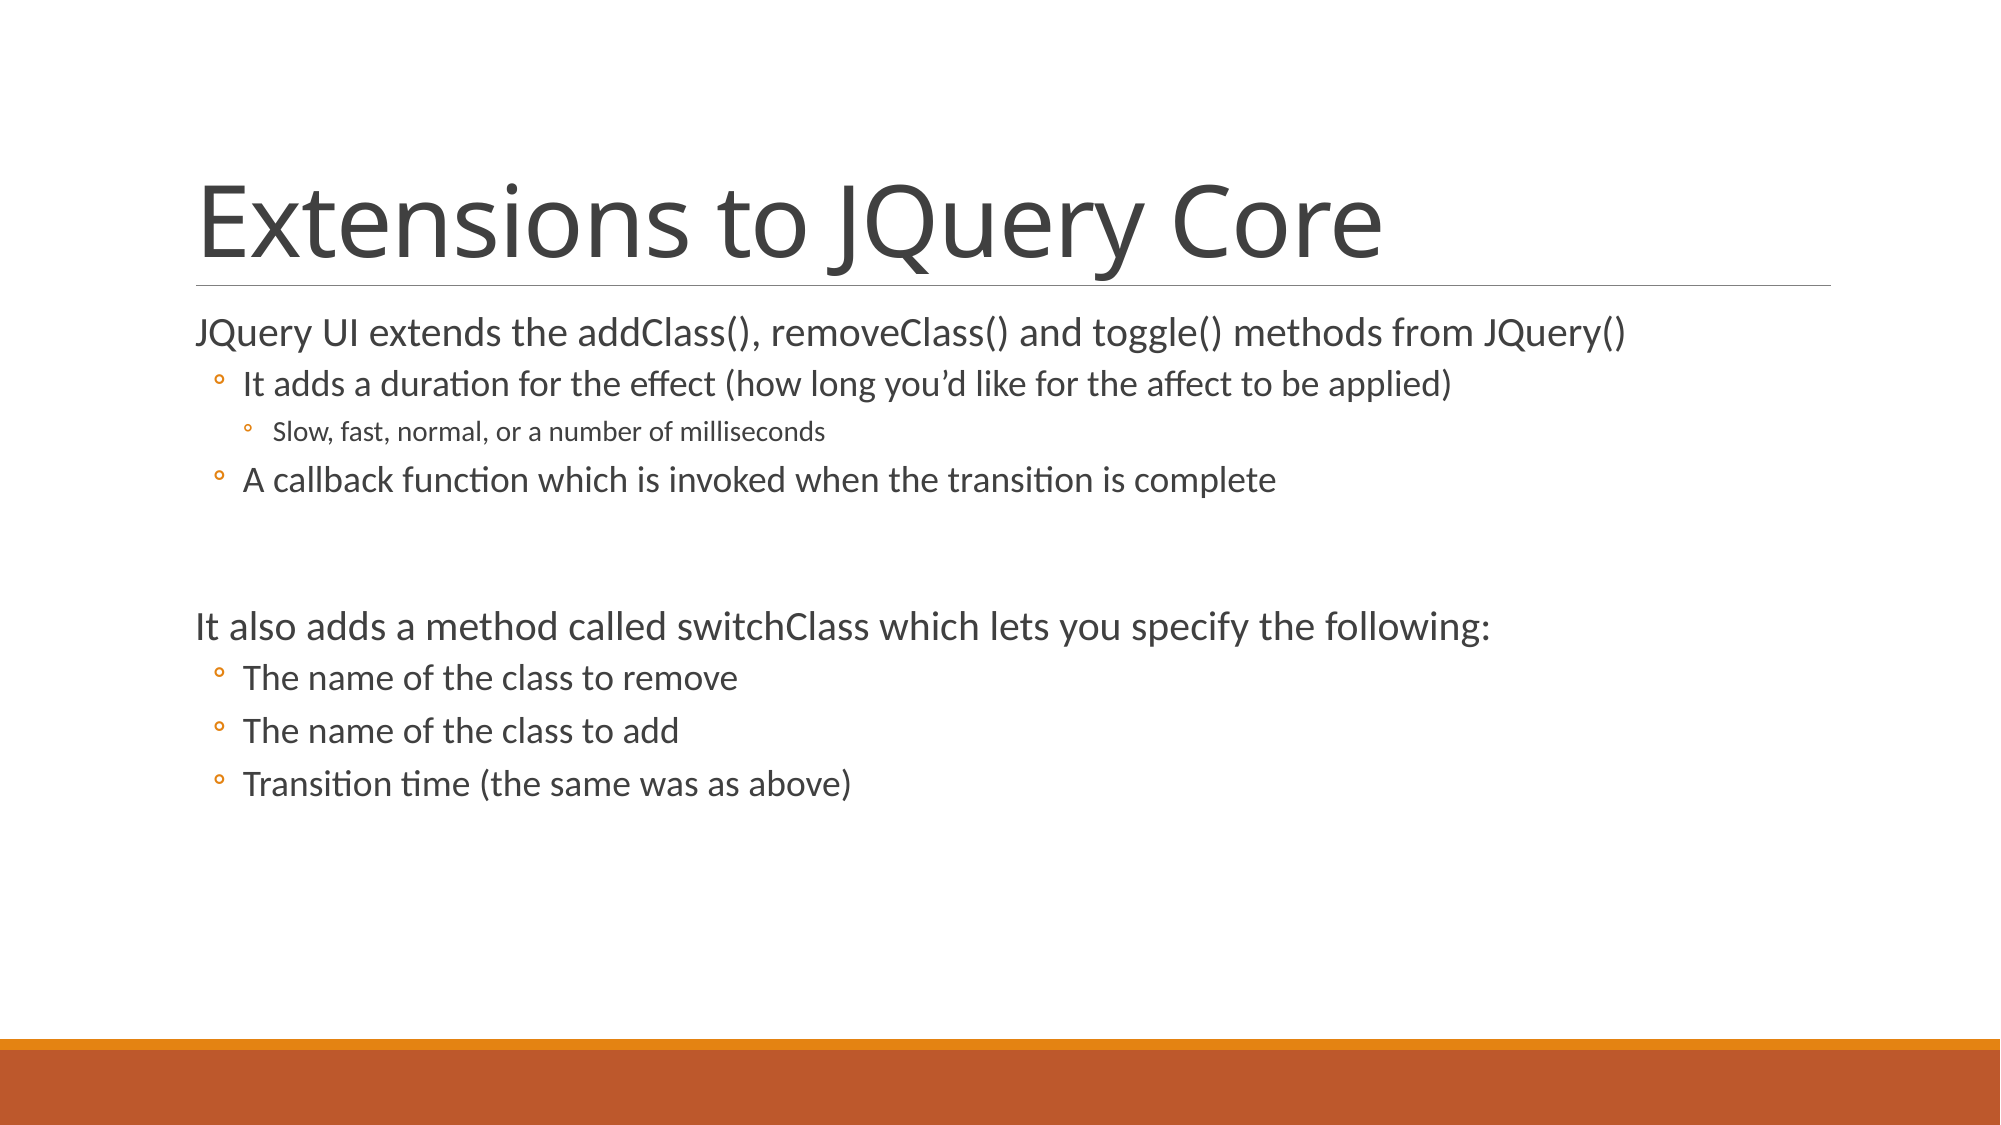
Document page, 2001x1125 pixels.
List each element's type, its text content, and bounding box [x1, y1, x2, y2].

list JQuery UI extends the addClass(), removeClass() and toggle() methods from JQuery() It adds a duration for the effect (how long you’d like for the affect to be applied) Slow, fast, normal, or a number of milliseconds A callback function which is invoked when the transition is complete It also adds a method called switchClass which lets you specify the following: The name of the class to remove The name of the class to add Transition time (the same was as above) [180, 302, 1830, 963]
title Extensions to JQuery Core [180, 47, 1830, 285]
